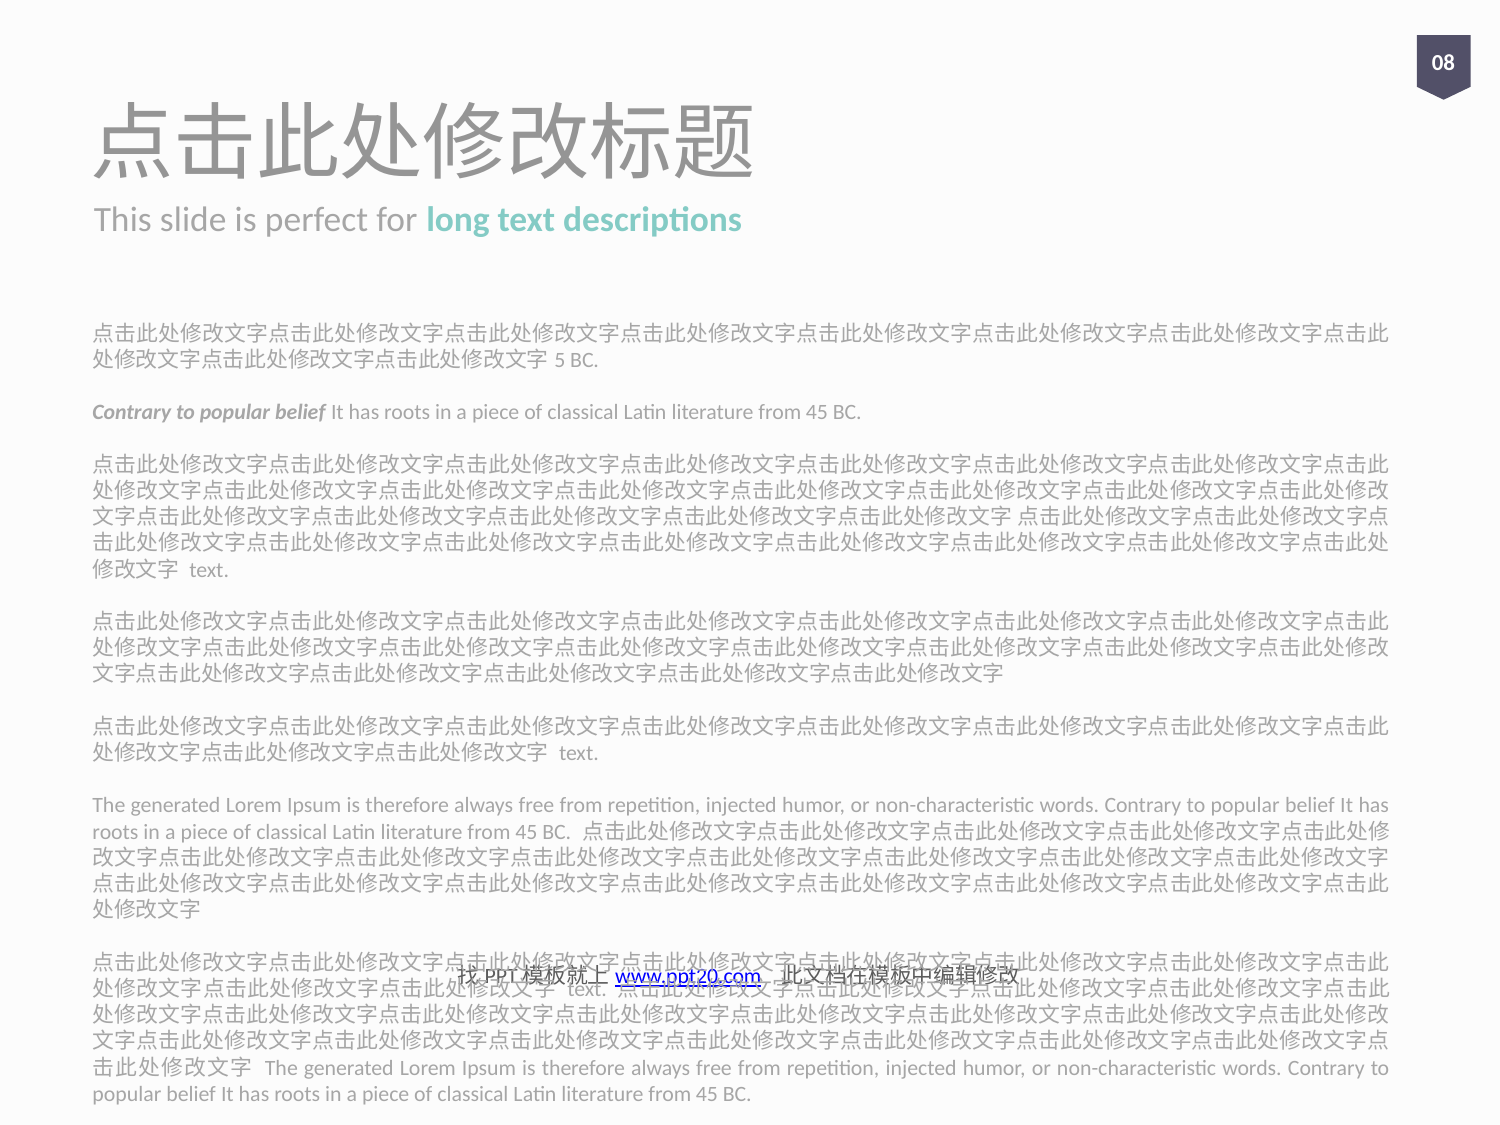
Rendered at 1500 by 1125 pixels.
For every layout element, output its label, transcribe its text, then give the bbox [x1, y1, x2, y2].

text_box 08 [1414, 33, 1473, 102]
text_box This slide is perfect for long text descriptions [78, 177, 1429, 257]
title 点击此处修改标题 [75, 45, 1425, 233]
text_box 点击此处修改文字点击此处修改文字点击此处修改文字点击此处修改文字点击此处修改文字点击此处修改文字点击此处修改文字点击此处修改文字点击此处修改文字点击此处修改文字5 BC. Contrary to popular belief It has roots in a piece of classical Latin literature from 45 BC. 点击此处修改文字点击此处修改文字点击此处修改文字点击此处修改文字点击此处修改文字点击此处修改文字点击此处修改文字点击此处修改文字点击此处修改文字点击此处修改文字点击此处修改文字点击此处修改文字点击此处修改文字点击此处修改文字点击此处修改文字点击此处修改文字点击此处修改文字点击此处修改文字点击此处修改文字点击此处修改文字 点击此处修改文字点击此处修改文字点击此处修改文字点击此处修改文字点击此处修改文字点击此处修改文字点击此处修改文字点击此处修改文字点击此处修改文字点击此处修改文字 text. 点击此处修改文字点击此处修改文字点击此处修改文字点击此处修改文字点击此处修改文字点击此处修改文字点击此处修改文字点击此处修改文字点击此处修改文字点击此处修改文字点击此处修改文字点击此处修改文字点击此处修改文字点击此处修改文字点击此处修改文字点击此处修改文字点击此处修改文字点击此处修改文字点击此处修改文字点击此处修改文字 点击此处修改文字点击此处修改文字点击此处修改文字点击此处修改文字点击此处修改文字点击此处修改文字点击此处修改文字点击此处修改文字点击此处修改文字点击此处修改文字 text. The generated Lorem Ipsum is therefore always free from repetition, injected humor, or non-characteristic words. Contrary to popular belief It has roots in a piece of classical Latin literature from 45 BC. 点击此处修改文字点击此处修改文字点击此处修改文字点击此处修改文字点击此处修改文字点击此处修改文字点击此处修改文字点击此处修改文字点击此处修改文字点击此处修改文字点击此处修改文字点击此处修改文字点击此处修改文字点击此处修改文字点击此处修改文字点击此处修改文字点击此处修改文字点击此处修改文字点击此处修改文字点击此处修改文字 点击此处修改文字点击此处修改文字点击此处修改文字点击此处修改文字点击此处修改文字点击此处修改文字点击此处修改文字点击此处修改文字点击此处修改文字点击此处修改文字 text. 点击此处修改文字点击此处修改文字点击此处修改文字点击此处修改文字点击此处修改文字点击此处修改文字点击此处修改文字点击此处修改文字点击此处修改文字点击此处修改文字点击此处修改文字点击此处修改文字点击此处修改文字点击此处修改文字点击此处修改文字点击此处修改文字点击此处修改文字点击此处修改文字点击此处修改文字点击此处修改文字 The generated Lorem Ipsum is therefore always free from repetition, injected humor, or non-characteristic words. Contrary to popular belief It has roots in a piece of classical Latin literature from 45 BC. 点击此处修改文字点击此处修改文字点击此处修改文字点击此处修改文字点击此处修改文字点击此处修改文字点击此处修改文字点击此处修改文字点击此处修改文字点击此处修改文字 text. 点击此处修改文字点击此处修改文字点击此处修改文字点击此处修改文字点击此处修改文字点击此处修改文字点击此处修改文字点击此处修改文字点击此处修改文字点击此处修改文字点击此处修改文字点击此处修改文字点击此处修改文字点击此处修改文字点击此处修改文字点击此处修改文字点击此处修改文字点击此处修改文字点击此处修改文字点击此处修改文字 [77, 311, 1415, 1125]
